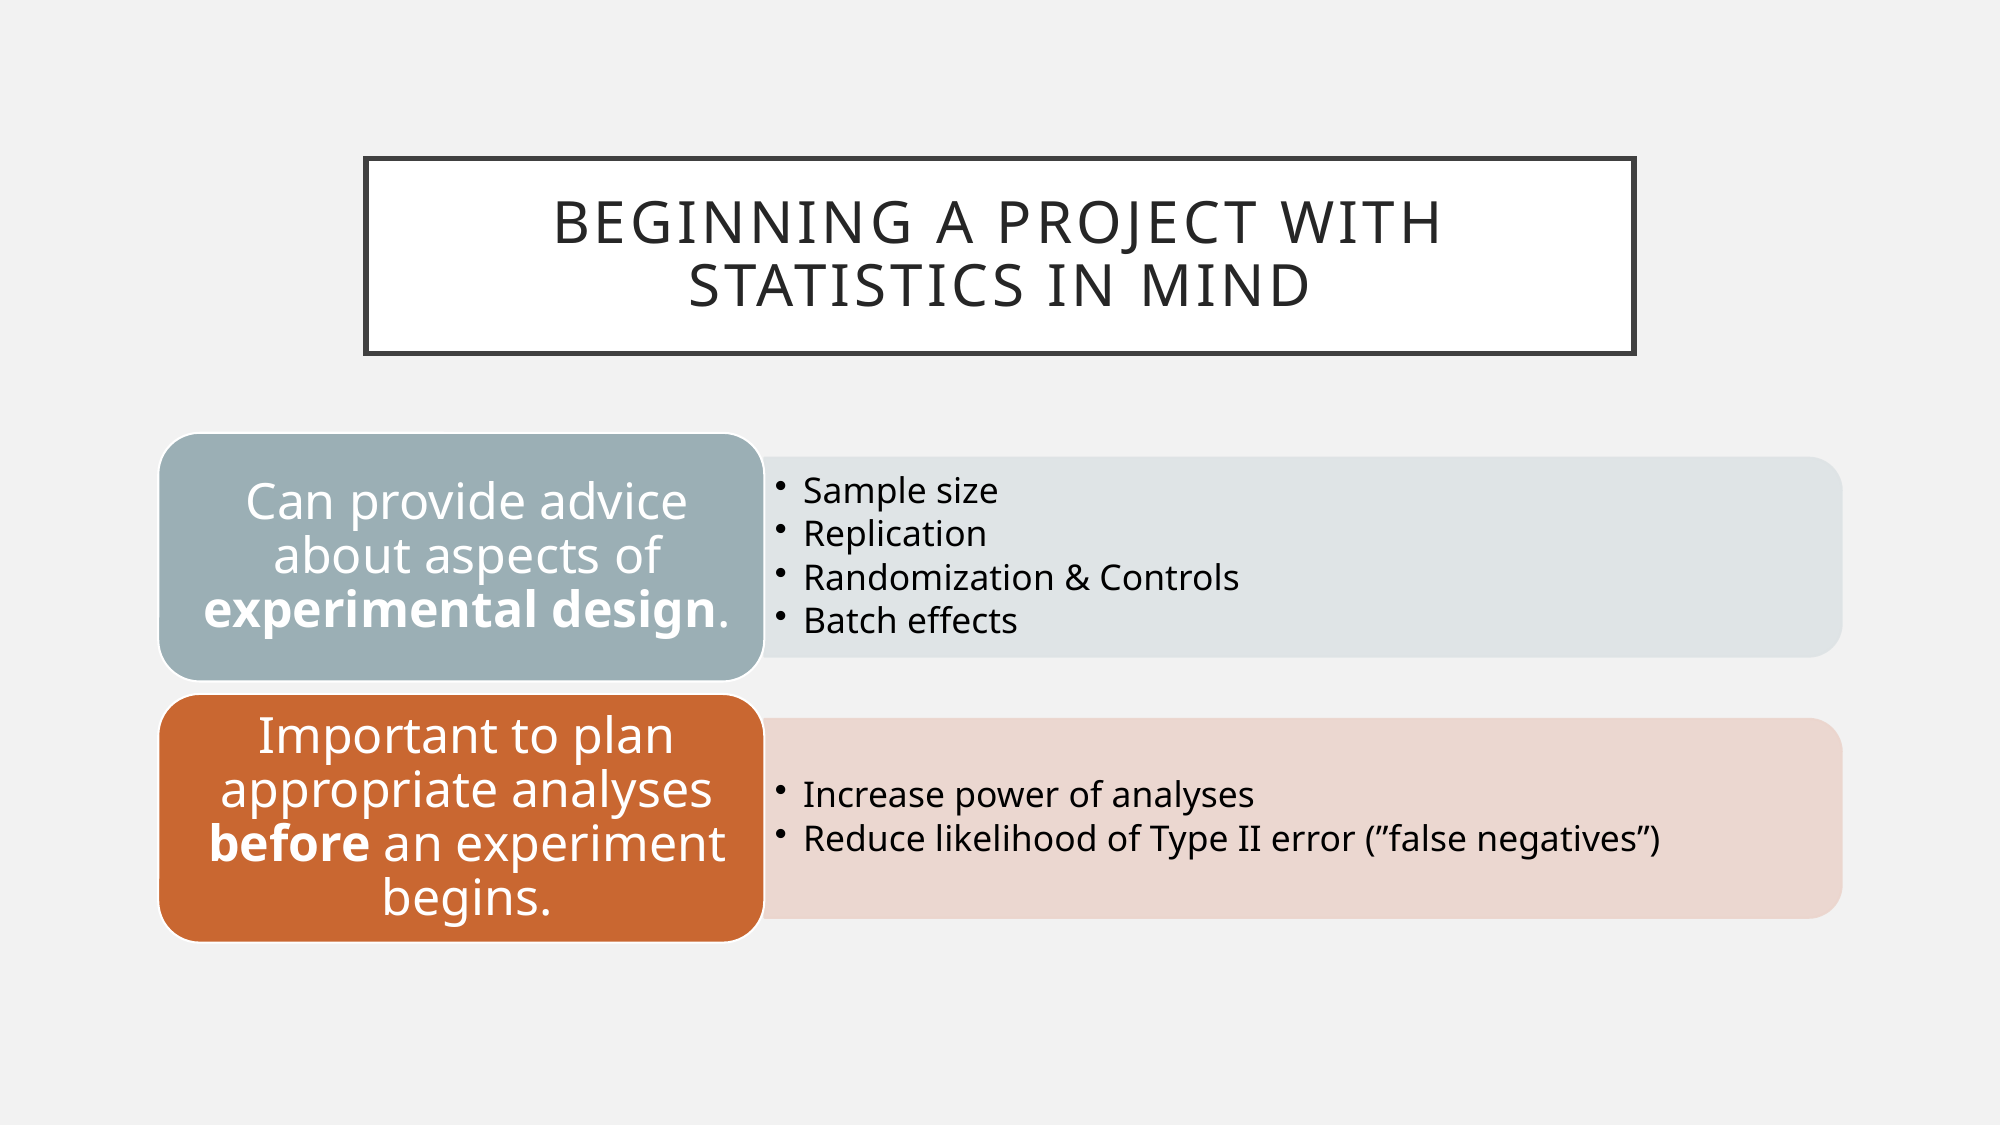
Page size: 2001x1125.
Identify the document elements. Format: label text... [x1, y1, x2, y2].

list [158, 432, 1842, 943]
title Beginning a Project with Statistics in Mind [363, 156, 1637, 356]
